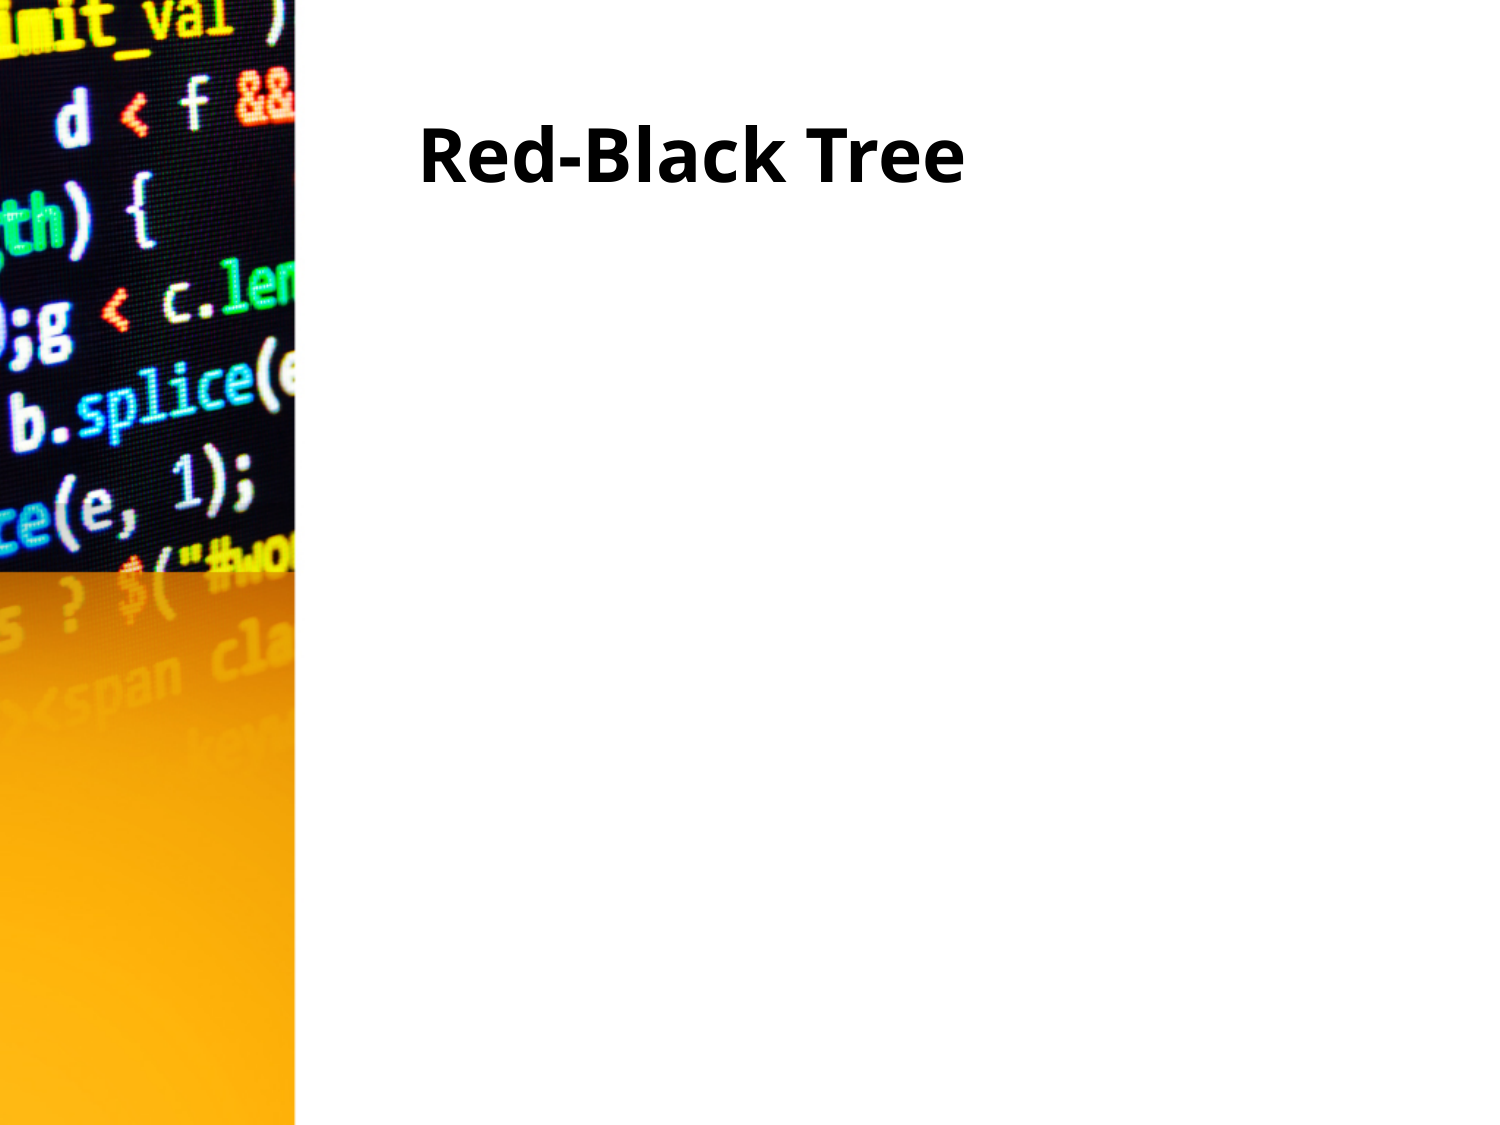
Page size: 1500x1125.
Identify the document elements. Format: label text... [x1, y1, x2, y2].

text_box Red-Black Tree [402, 99, 1002, 205]
picture [0, 0, 1500, 1125]
picture [0, 512, 10, 520]
